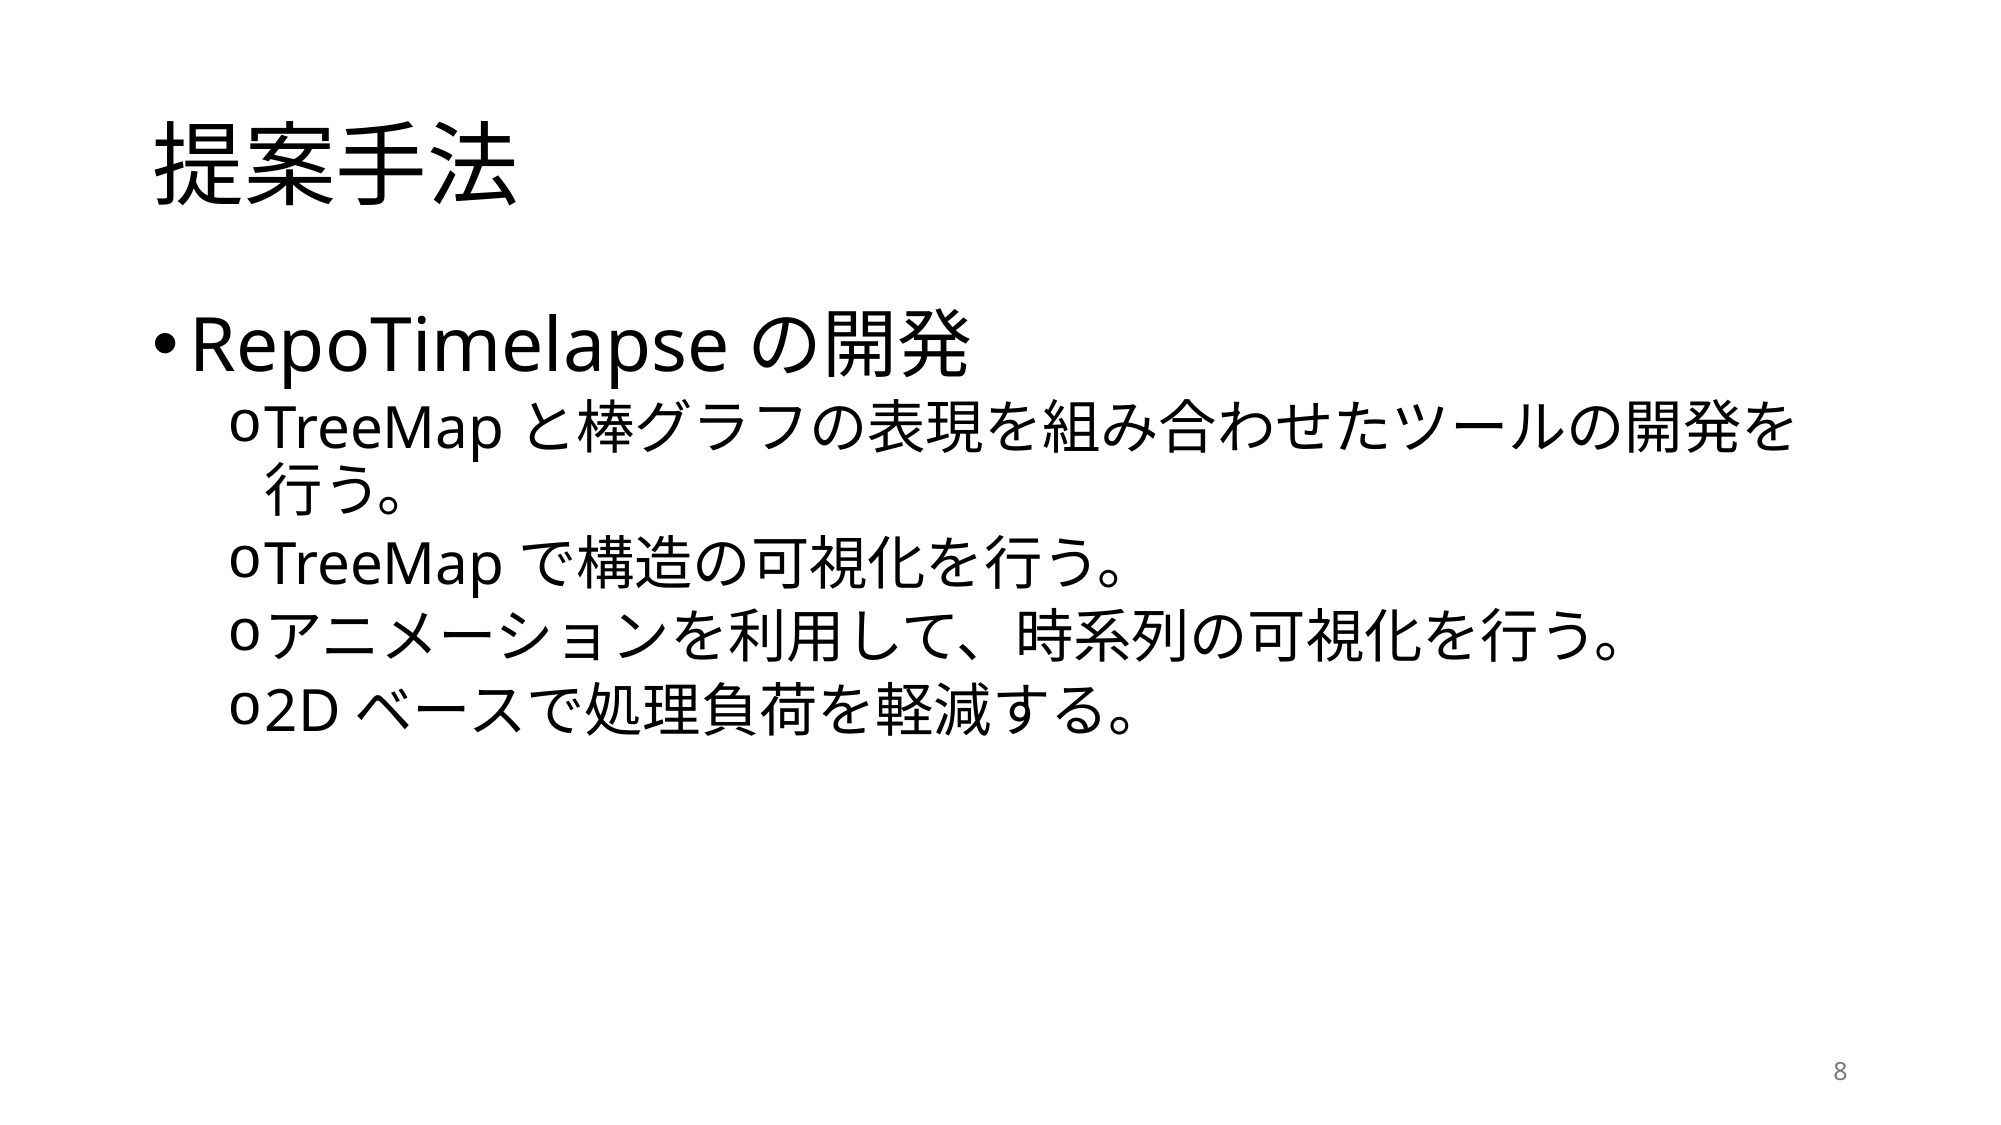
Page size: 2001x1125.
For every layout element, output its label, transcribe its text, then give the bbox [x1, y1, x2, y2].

title 提案手法 [137, 59, 1863, 278]
slide_number 8 [1412, 1042, 1863, 1103]
list RepoTimelapseの開発 TreeMapと棒グラフの表現を組み合わせたツールの開発を行う。 TreeMapで構造の可視化を行う。 アニメーションを利用して、時系列の可視化を行う。 2Dベースで処理負荷を軽減する。 [137, 299, 1864, 761]
